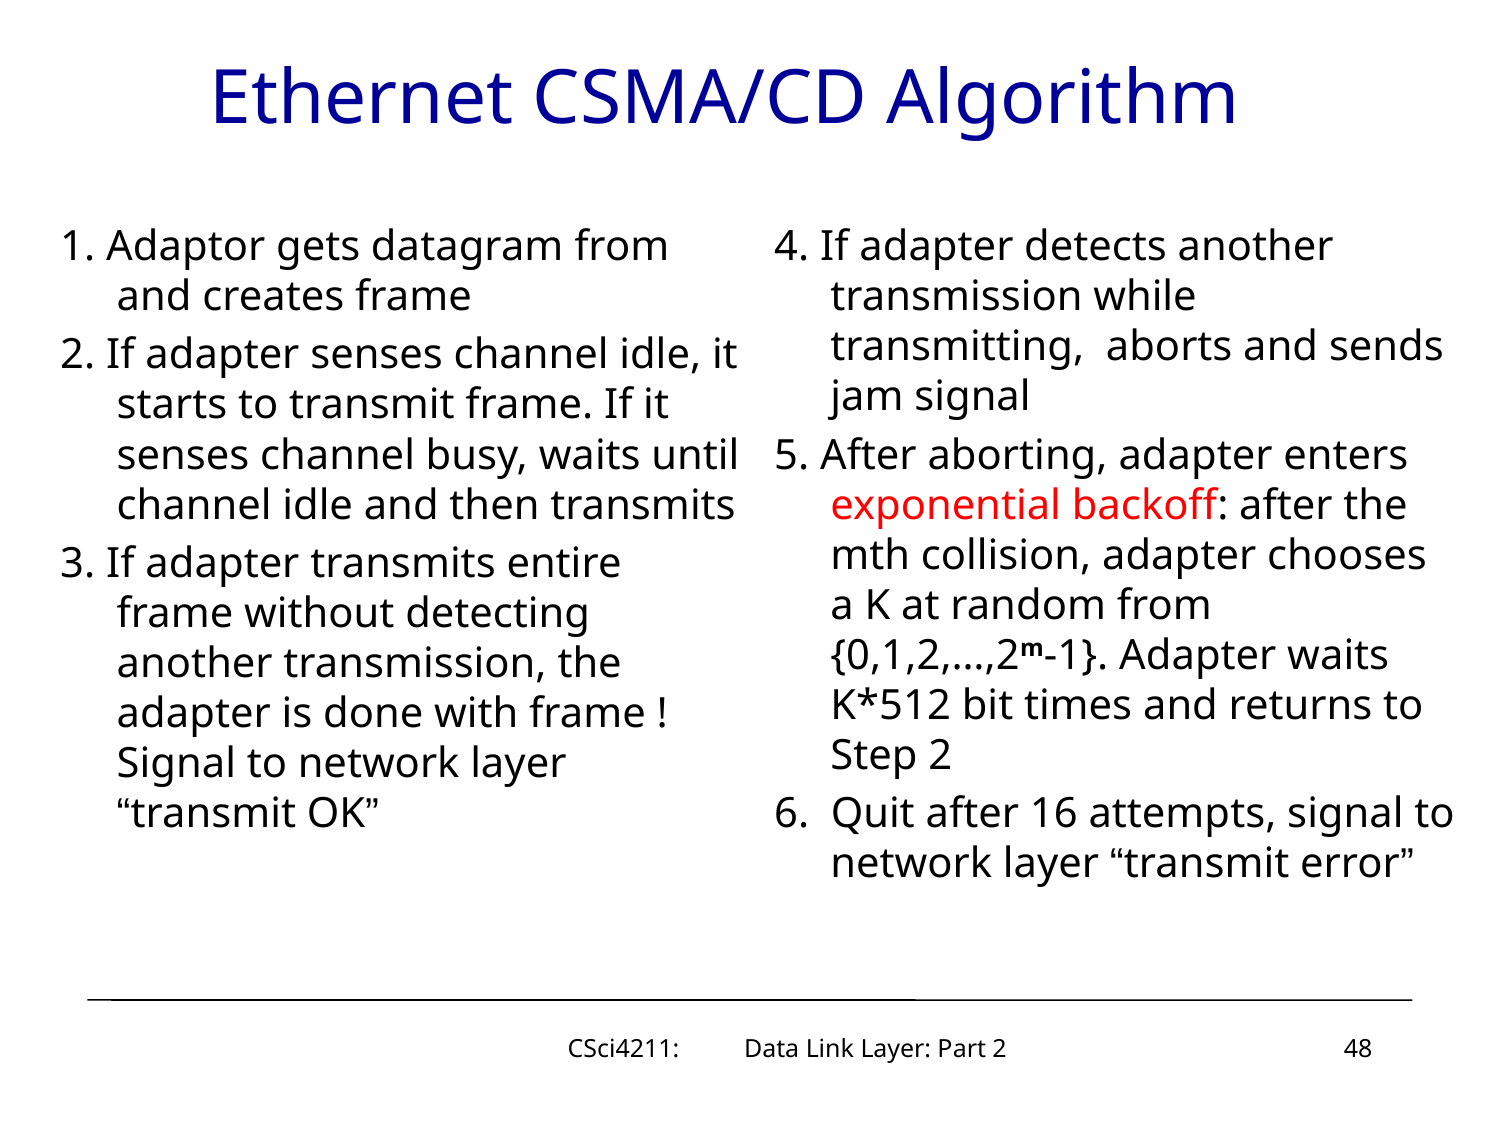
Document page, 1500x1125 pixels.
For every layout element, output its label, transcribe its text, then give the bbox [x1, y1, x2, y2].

footer CSci4211: Data Link Layer: Part 2 [500, 1025, 1075, 1100]
list 4. If adapter detects another transmission while transmitting, aborts and sends jam signal 5. After aborting, adapter enters exponential backoff: after the mth collision, adapter chooses a K at random from {0,1,2,…,2m-1}. Adapter waits K*512 bit times and returns to Step 2 6. Quit after 16 attempts, signal to network layer “transmit error” [759, 211, 1471, 974]
list 1. Adaptor gets datagram from and creates frame 2. If adapter senses channel idle, it starts to transmit frame. If it senses channel busy, waits until channel idle and then transmits 3. If adapter transmits entire frame without detecting another transmission, the adapter is done with frame ! Signal to network layer “transmit OK” [45, 211, 759, 974]
title Ethernet CSMA/CD Algorithm [87, 0, 1363, 188]
slide_number 48 [1075, 1025, 1388, 1100]
